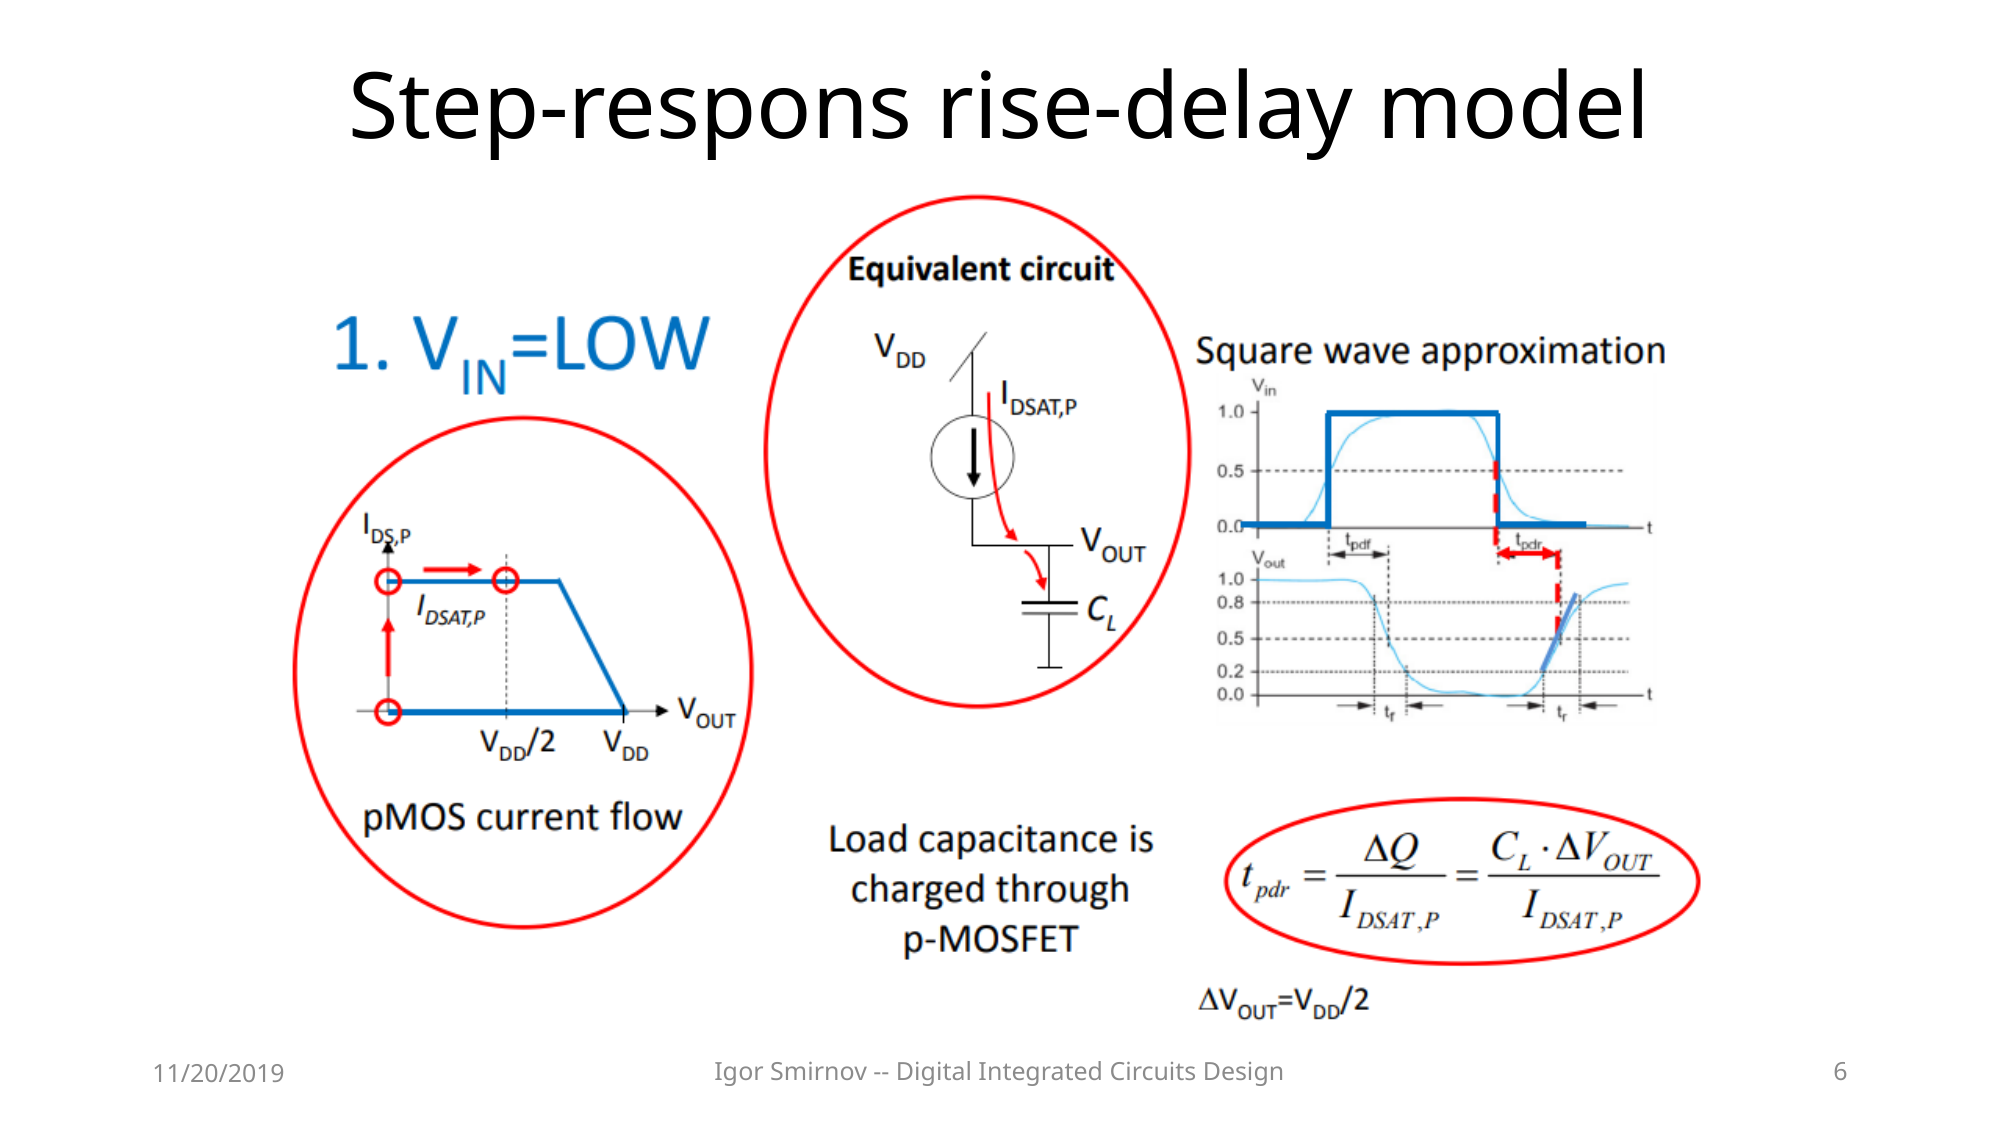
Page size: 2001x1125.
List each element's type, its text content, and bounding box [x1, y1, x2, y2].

picture [257, 185, 1743, 1024]
title Step-respons rise-delay model [137, 0, 1863, 218]
footer Igor Smirnov -- Digital Integrated Circuits Design [662, 1042, 1338, 1103]
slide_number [137, 1042, 588, 1103]
slide_number 6 [1412, 1042, 1863, 1103]
